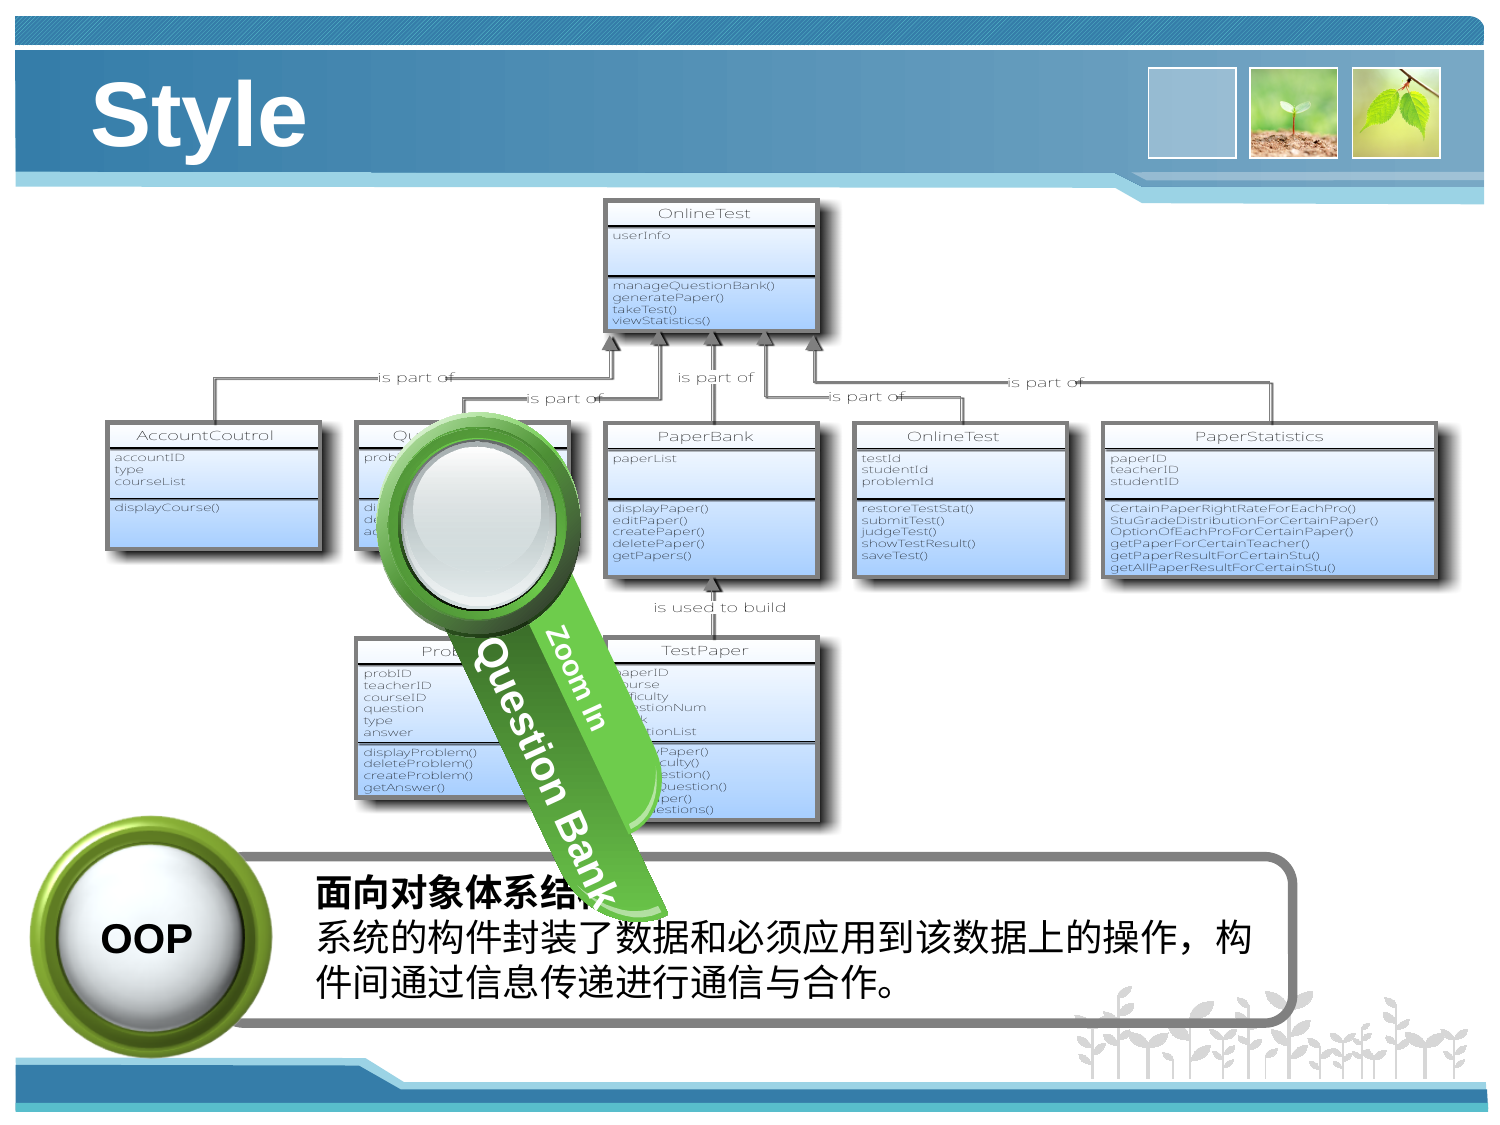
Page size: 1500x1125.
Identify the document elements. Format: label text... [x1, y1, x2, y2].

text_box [100, 195, 1471, 847]
title Style [75, 39, 1138, 182]
picture [1353, 69, 1439, 157]
text_box 面向对象体系结构： 系统的构件封装了数据和必须应用到该数据上的操作，构件间通过信息传递进行通信与合作。 [300, 861, 1293, 1012]
picture [1251, 69, 1337, 157]
text_box [277, 856, 1288, 1024]
picture [29, 815, 273, 1059]
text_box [376, 412, 647, 938]
